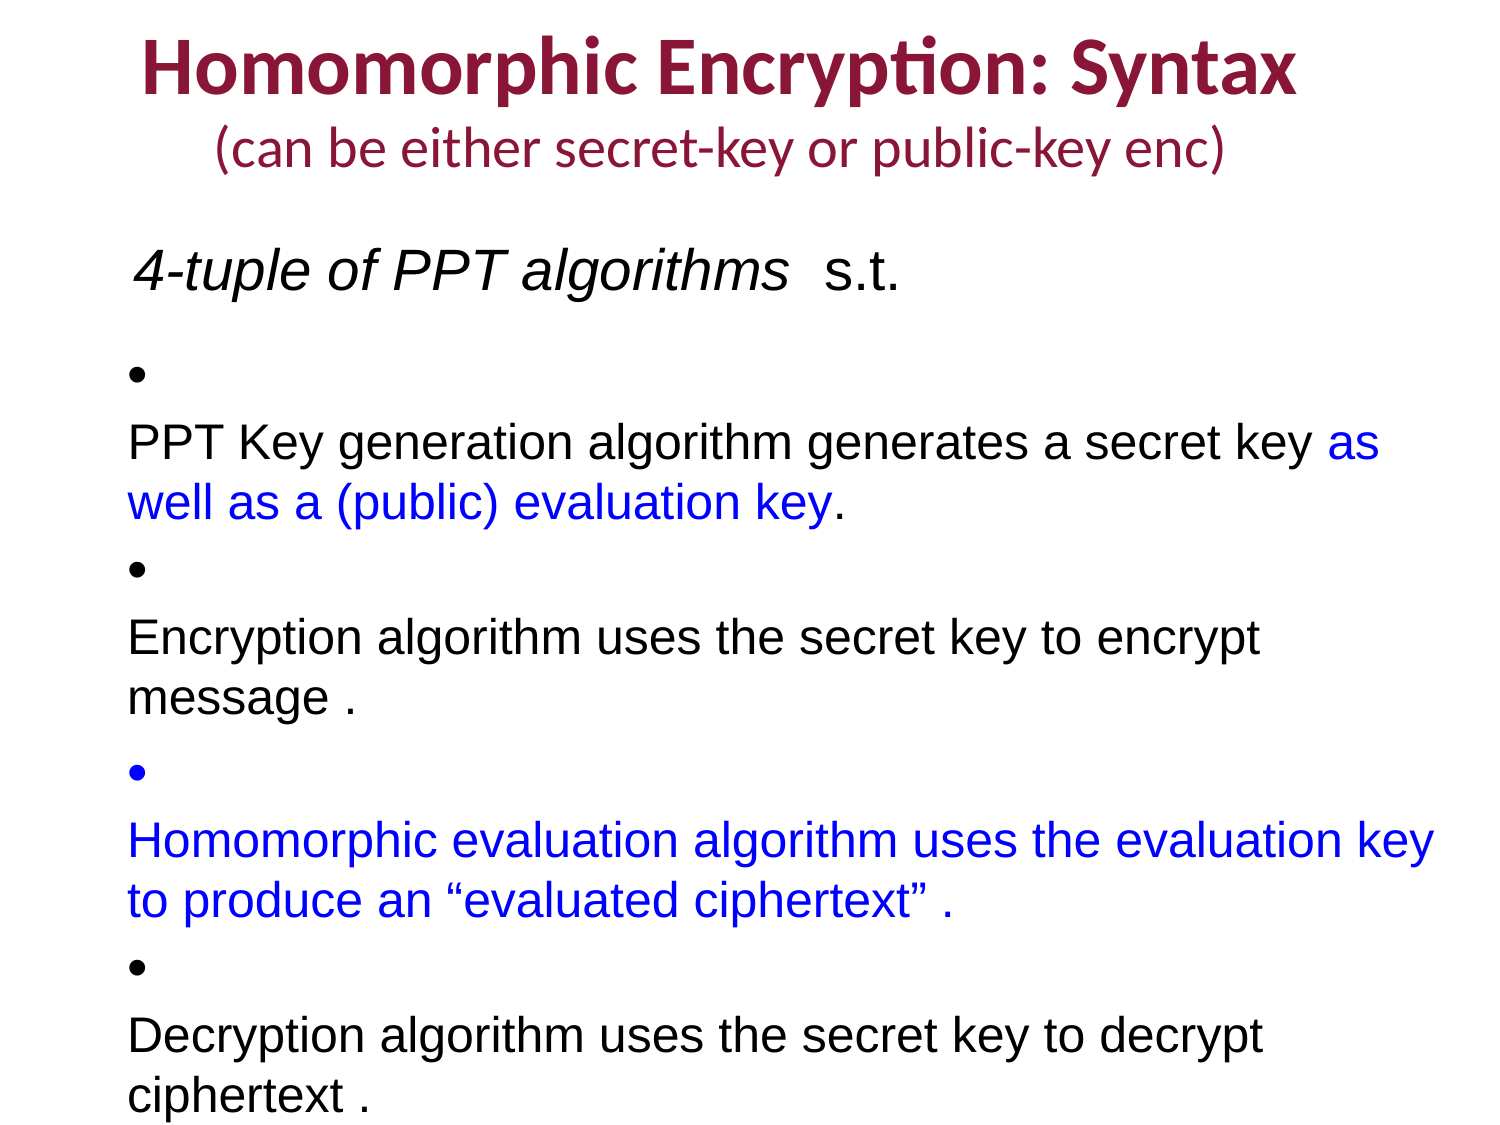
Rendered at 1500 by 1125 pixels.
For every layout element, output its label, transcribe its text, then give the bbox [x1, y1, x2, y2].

text_box (can be either secret-key or public-key enc) [5, 101, 1436, 232]
text_box Homomorphic Encryption: Syntax [5, 3, 1436, 101]
